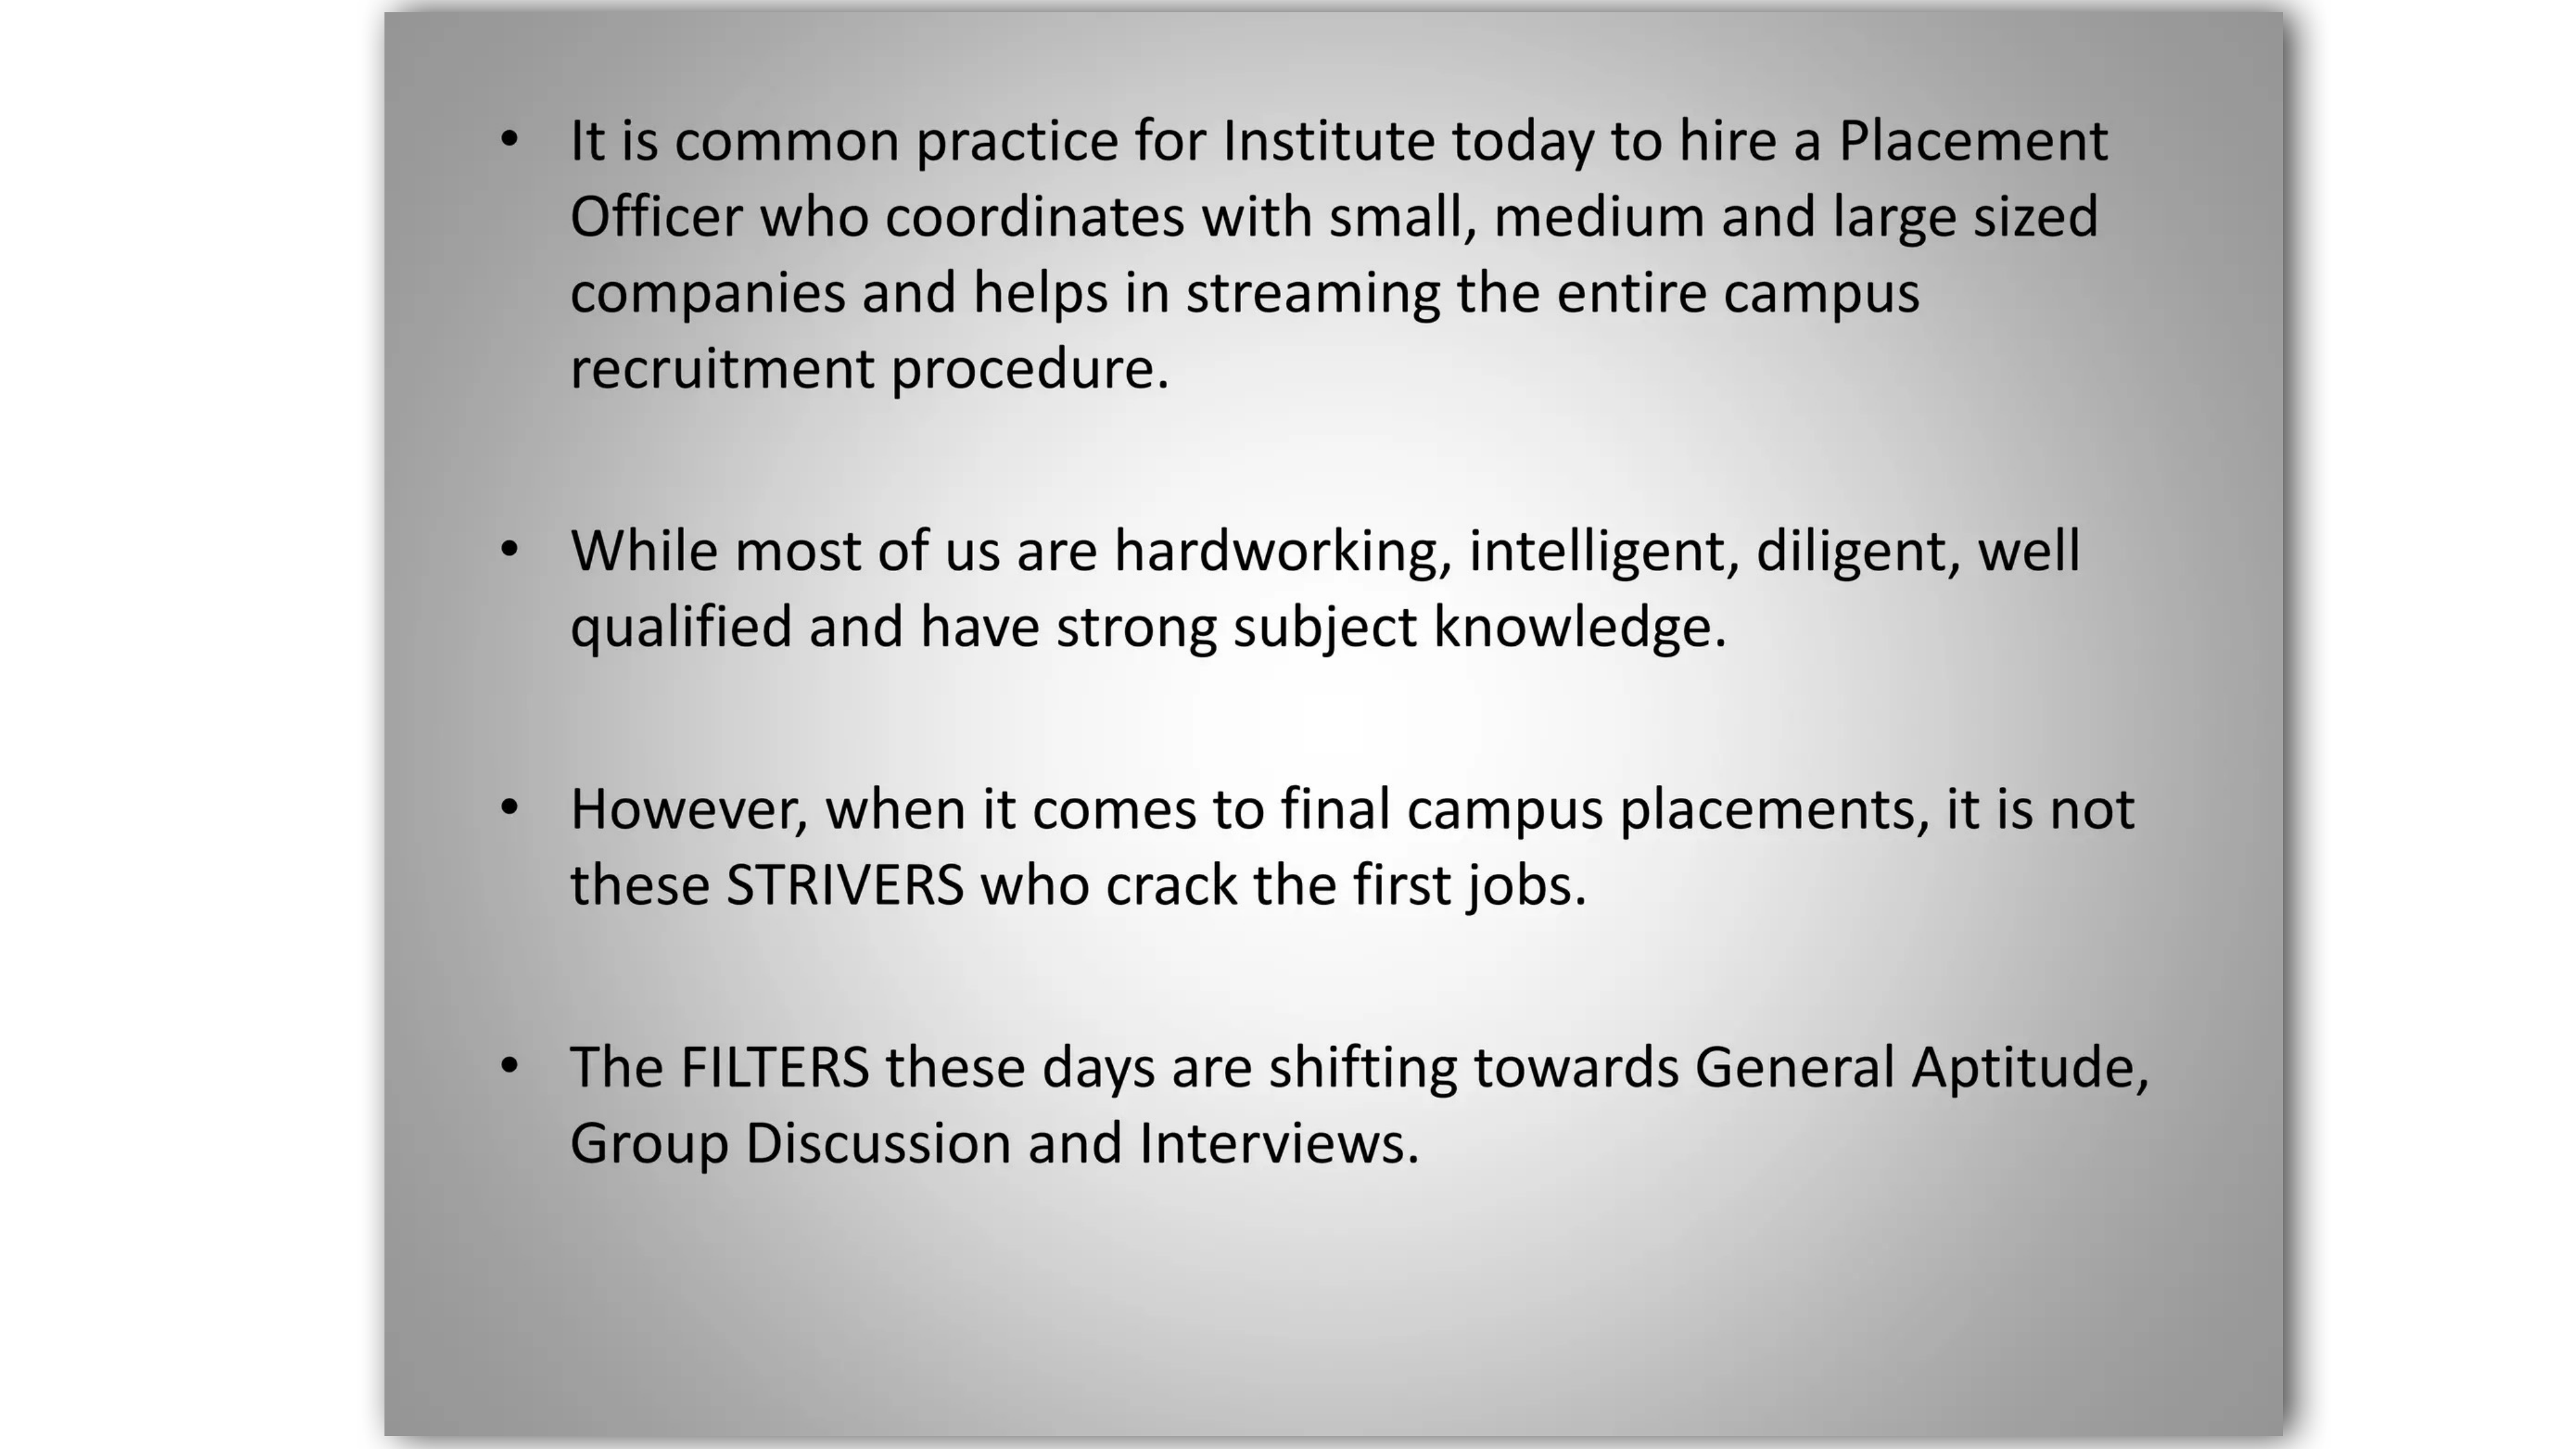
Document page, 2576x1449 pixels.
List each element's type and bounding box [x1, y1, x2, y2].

picture [384, 12, 2283, 1437]
